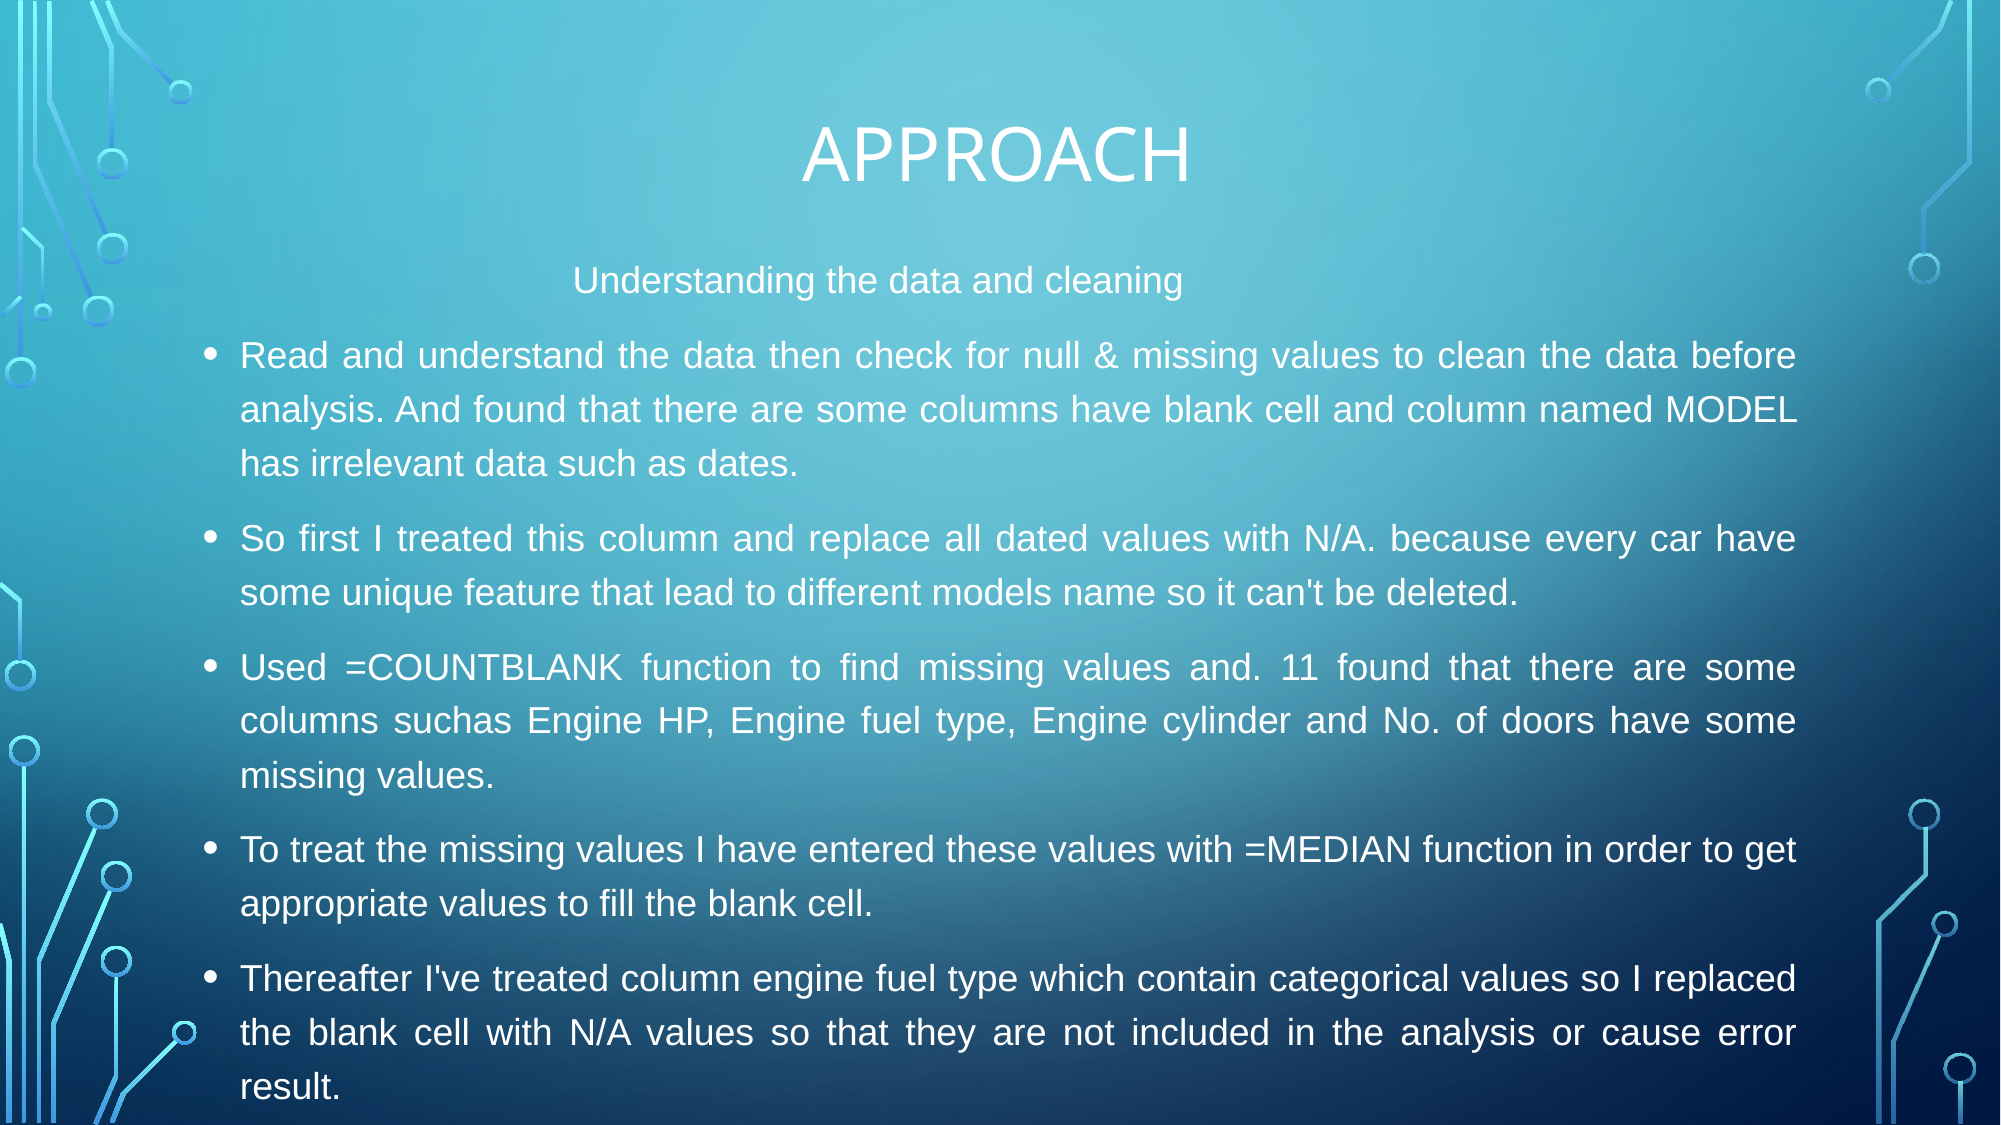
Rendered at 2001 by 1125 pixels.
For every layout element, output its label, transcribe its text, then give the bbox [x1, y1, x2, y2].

title Approach [187, 97, 1813, 217]
list Understanding the data and cleaning Read and understand the data then check for null & missing values to clean the data before analysis. And found that there are some columns have blank cell and column named MODEL has irrelevant data such as dates. So first I treated this column and replace all dated values with N/A. because every car have some unique feature that lead to different models name so it can't be deleted. Used =COUNTBLANK function to find missing values and. 11 found that there are some columns suchas Engine HP, Engine fuel type, Engine cylinder and No. of doors have some missing values. To treat the missing values I have entered these values with =MEDIAN function in order to get appropriate values to fill the blank cell. Thereafter I've treated column engine fuel type which contain categorical values so I replaced the blank cell with N/A values so that they are not included in the analysis or cause error result. [187, 239, 1813, 973]
